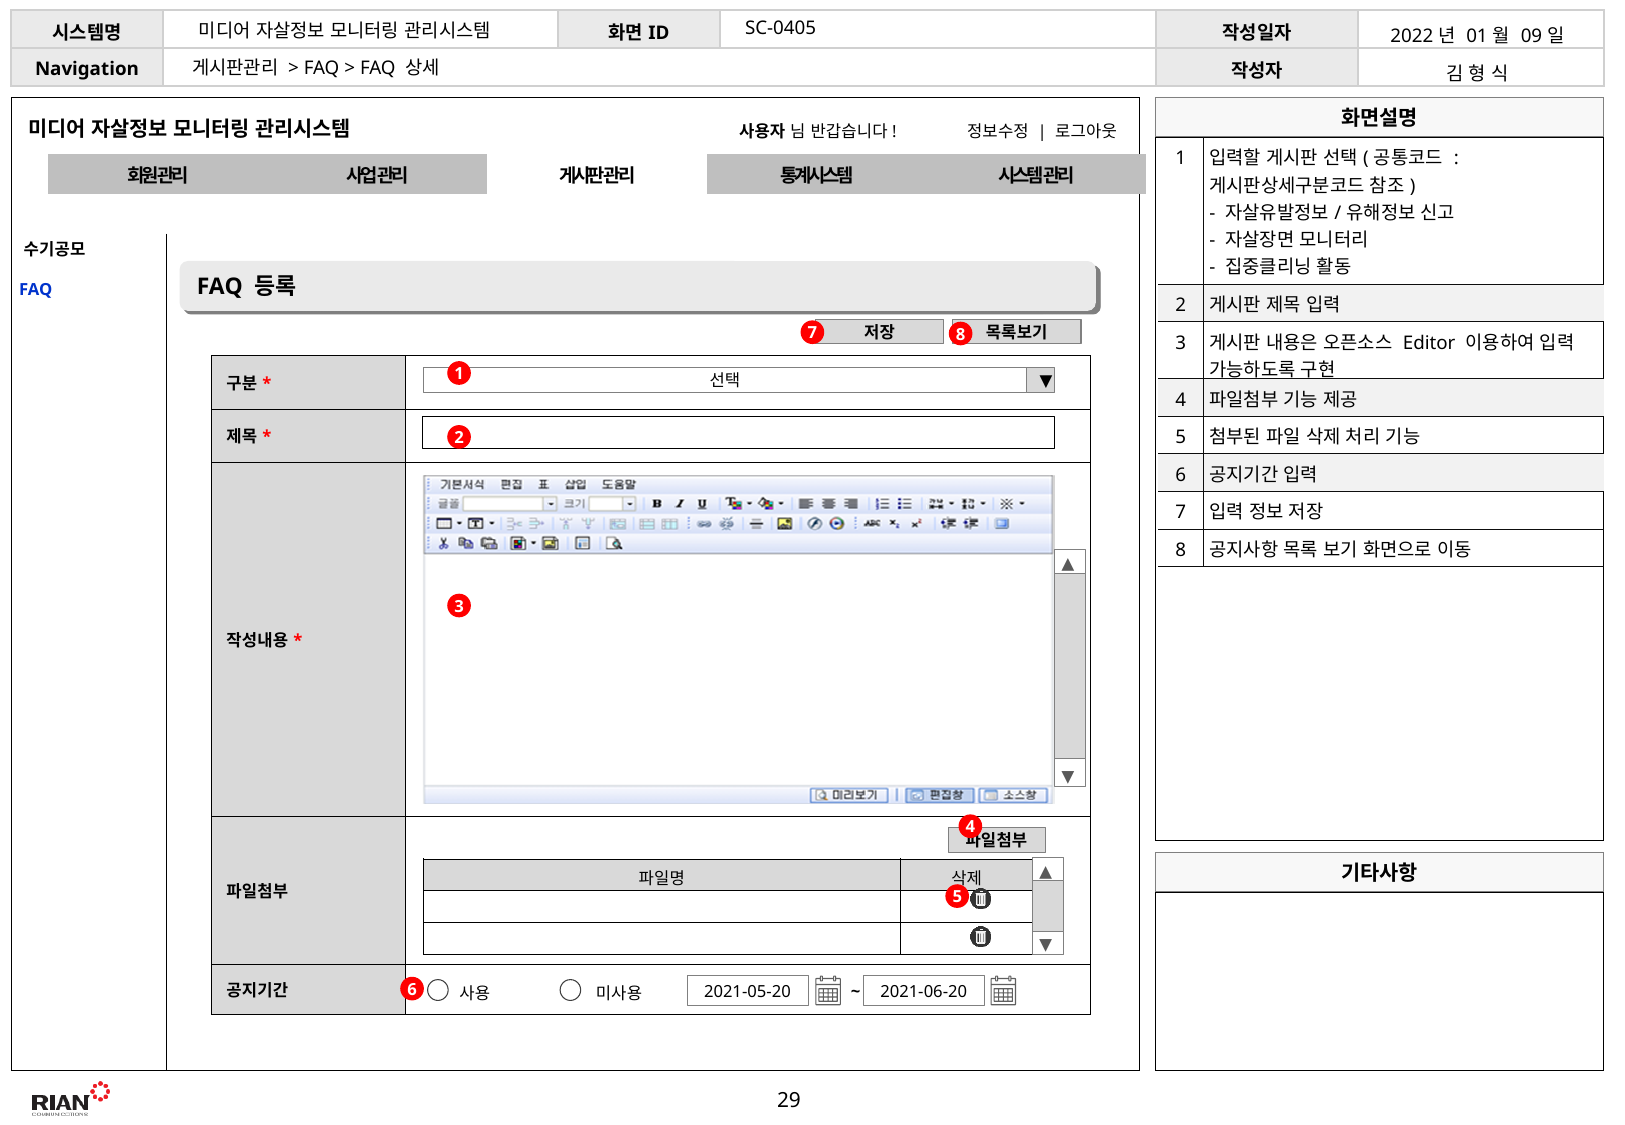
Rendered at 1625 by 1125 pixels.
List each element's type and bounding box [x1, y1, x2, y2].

text_box [421, 361, 1056, 395]
text_box [945, 884, 970, 908]
picture [970, 926, 991, 947]
table_cell [1158, 417, 1203, 453]
table_cell [406, 965, 1090, 1014]
text_box [686, 975, 1017, 1006]
table_header [48, 154, 1146, 194]
text_box [179, 260, 1096, 311]
table_cell [1158, 530, 1203, 566]
table_cell [406, 817, 1090, 964]
table_header [1158, 137, 1203, 284]
text_box [730, 8, 832, 46]
table_cell [212, 817, 405, 964]
table_cell [1204, 492, 1604, 529]
table_header [424, 860, 900, 890]
table_cell [1204, 379, 1604, 416]
table_cell [1204, 417, 1604, 453]
table_cell [1158, 285, 1203, 321]
table_header [901, 860, 1032, 890]
text_box [427, 978, 492, 1002]
table_header [212, 356, 405, 409]
picture [32, 1081, 110, 1116]
text_box [1032, 857, 1064, 955]
table_cell [1204, 454, 1604, 491]
table_cell [1158, 492, 1203, 529]
text_box [422, 416, 1055, 449]
table_cell [1158, 322, 1203, 378]
table_cell [212, 410, 405, 462]
table_cell [1158, 454, 1203, 491]
text_box [733, 113, 943, 149]
picture [970, 888, 991, 909]
text_box [946, 814, 1047, 854]
text_box [1054, 549, 1086, 787]
table_cell [212, 463, 405, 816]
table_cell [1354, 51, 1600, 89]
table_cell [1204, 285, 1604, 321]
table_header [1354, 13, 1600, 51]
table_cell [212, 965, 405, 1014]
table_cell [406, 463, 1090, 816]
table_header [406, 356, 1090, 409]
table_cell [406, 410, 1090, 462]
text_box [23, 108, 600, 148]
text_box [559, 978, 645, 1002]
text_box [400, 976, 424, 1001]
table_header [1204, 137, 1604, 284]
table_cell [1204, 322, 1604, 378]
text_box [9, 211, 168, 1071]
text_box [946, 113, 1139, 149]
table_cell [1158, 379, 1203, 416]
text_box [800, 319, 1082, 346]
table_cell [1204, 530, 1604, 566]
text_box [177, 10, 506, 86]
picture [421, 475, 1055, 805]
